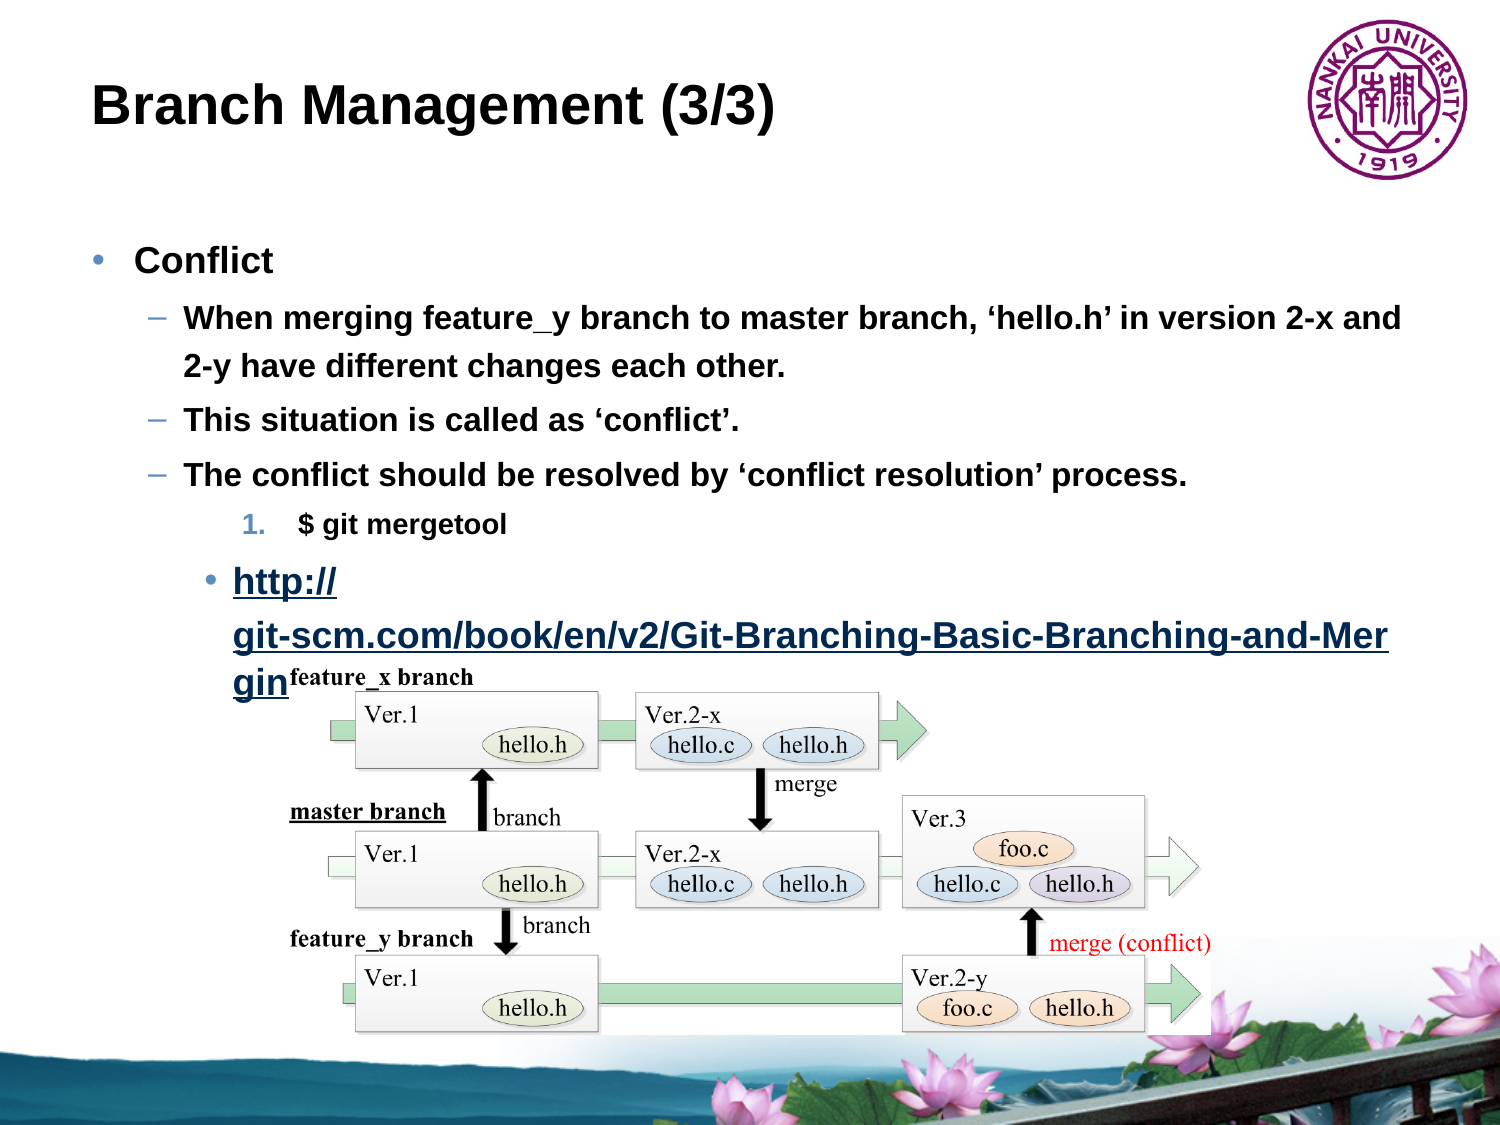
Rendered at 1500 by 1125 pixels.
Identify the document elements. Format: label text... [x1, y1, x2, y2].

picture [0, 0, 1500, 1125]
title Branch Management (3/3) [76, 54, 1424, 149]
list Conflict When merging feature_y branch to master branch, ‘hello.h’ in version 2-x and 2-y have different changes each other. This situation is called as ‘conflict’. The conflict should be resolved by ‘conflict resolution’ process. $ git mergetool http://git-scm.com/book/en/v2/Git-Branching-Basic-Branching-and-Merging [76, 220, 1424, 1035]
